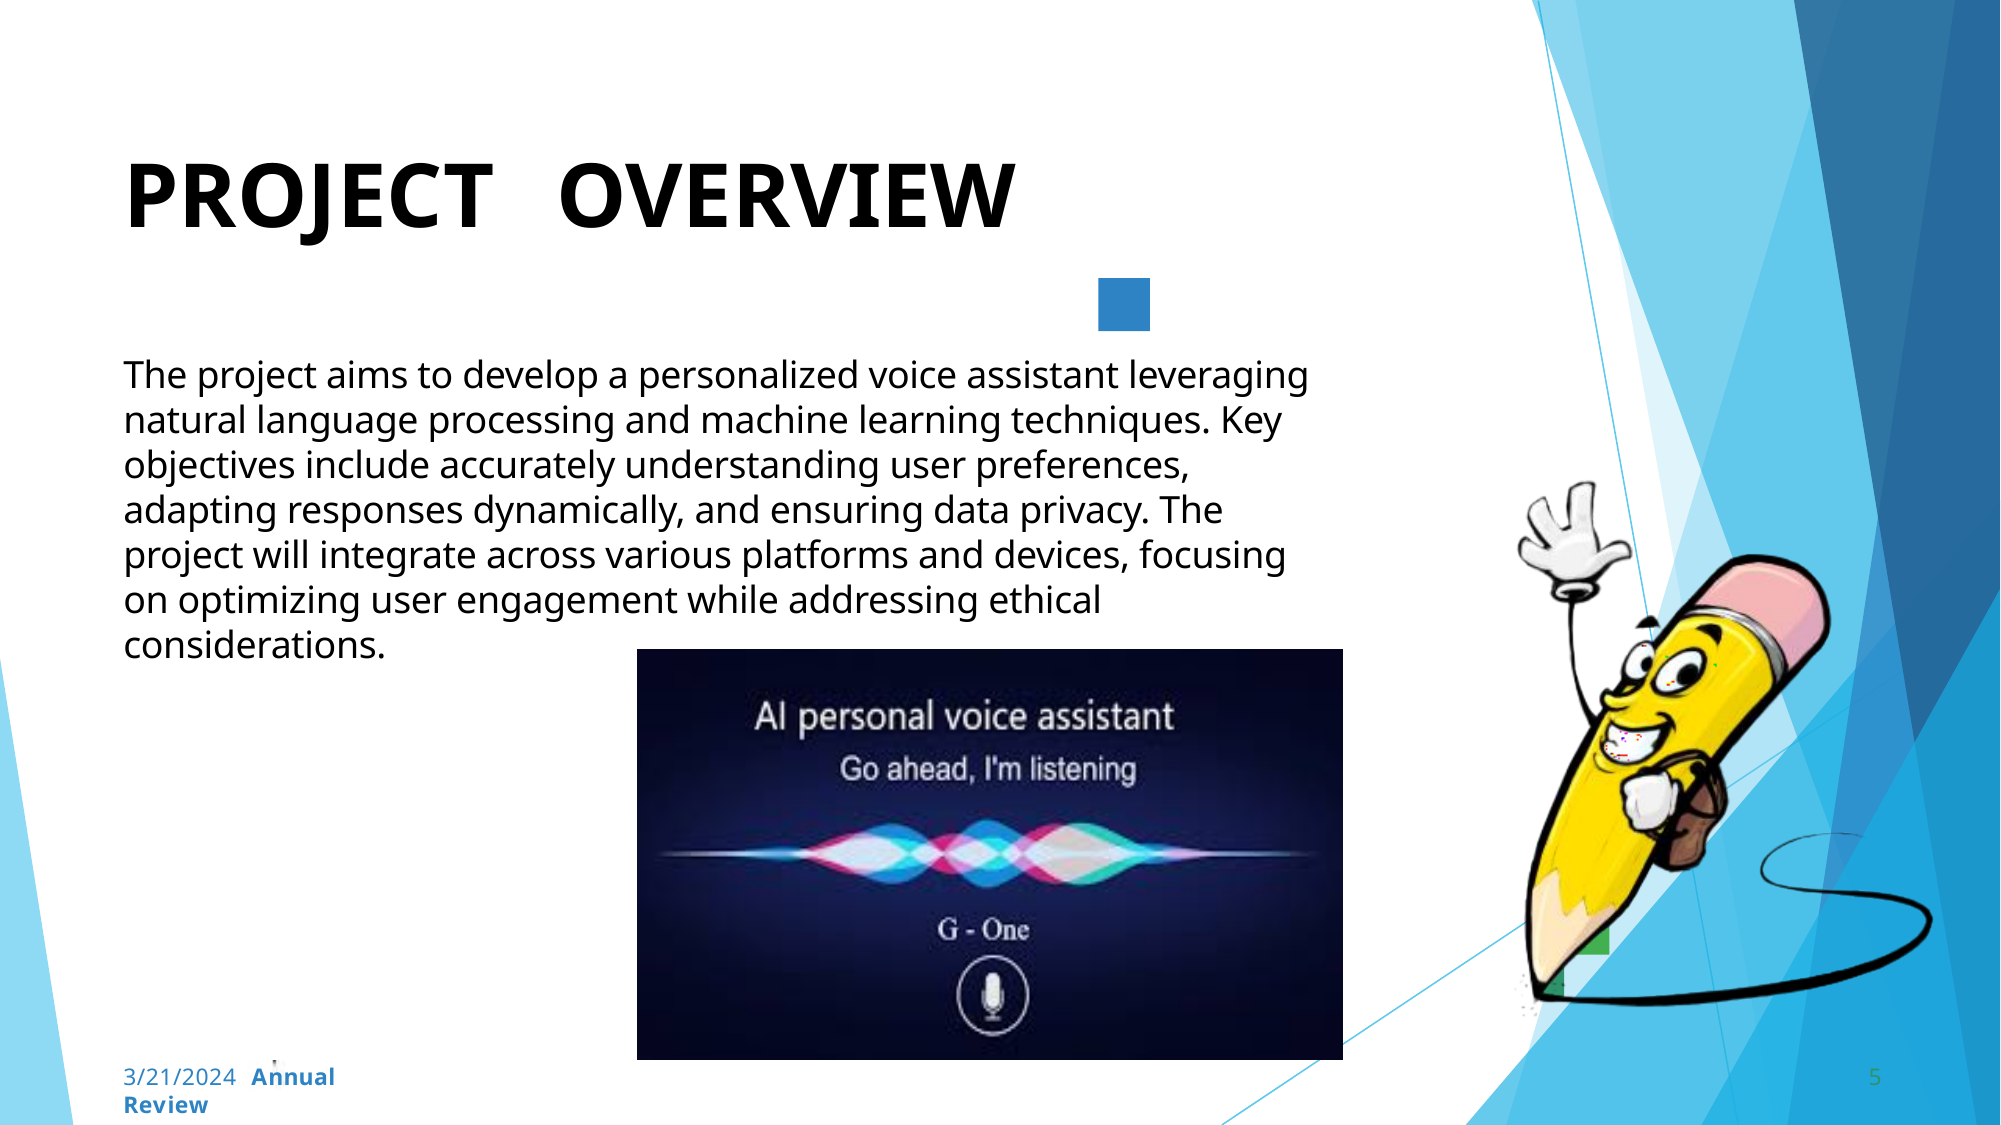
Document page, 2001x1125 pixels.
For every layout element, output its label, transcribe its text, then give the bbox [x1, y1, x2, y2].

picture [637, 649, 1343, 1060]
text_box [1420, 434, 2000, 1060]
picture [110, 1060, 463, 1094]
slide_number 5 [1862, 1068, 1888, 1125]
text_box 3/21/2024 Annual Review [121, 1103, 417, 1118]
title PROJECT OVERVIEW The project aims to develop a personalized voice assistant leveraging natural language processing and machine learning techniques. Key objectives include accurately understanding user preferences, adapting responses dynamically, and ensuring data privacy. The project will integrate across various platforms and devices, focusing on optimizing user engagement while addressing ethical considerations. [121, 136, 1325, 667]
